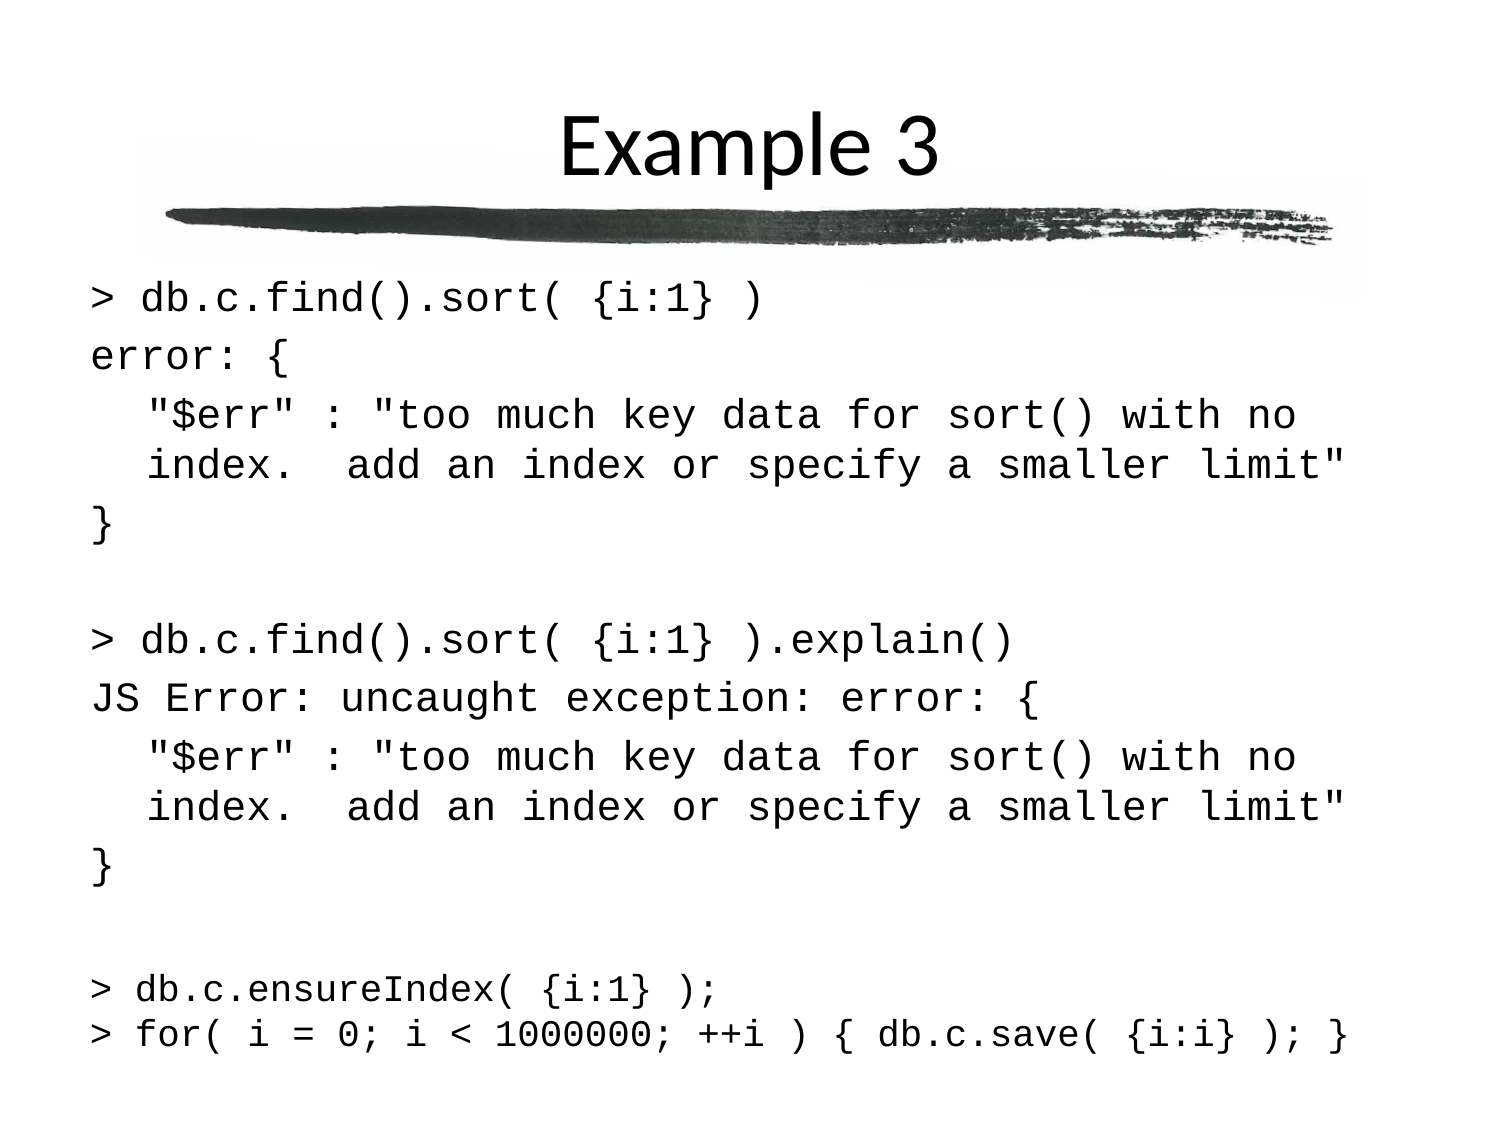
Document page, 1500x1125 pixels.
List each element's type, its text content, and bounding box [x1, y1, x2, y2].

picture [136, 233, 1363, 262]
list > db.c.find().sort( {i:1} ) error: { "$err" : "too much key data for sort() with no index. add an index or specify a smaller limit" } > db.c.find().sort( {i:1} ).explain() JS Error: uncaught exception: error: { "$err" : "too much key data for sort() with no index. add an index or specify a smaller limit" } [75, 262, 1425, 956]
text_box > db.c.ensureIndex( {i:1} ); > for( i = 0; i < 1000000; ++i ) { db.c.save( {i:i} ); } [74, 956, 1425, 1062]
title Example 3 [75, 45, 1425, 233]
